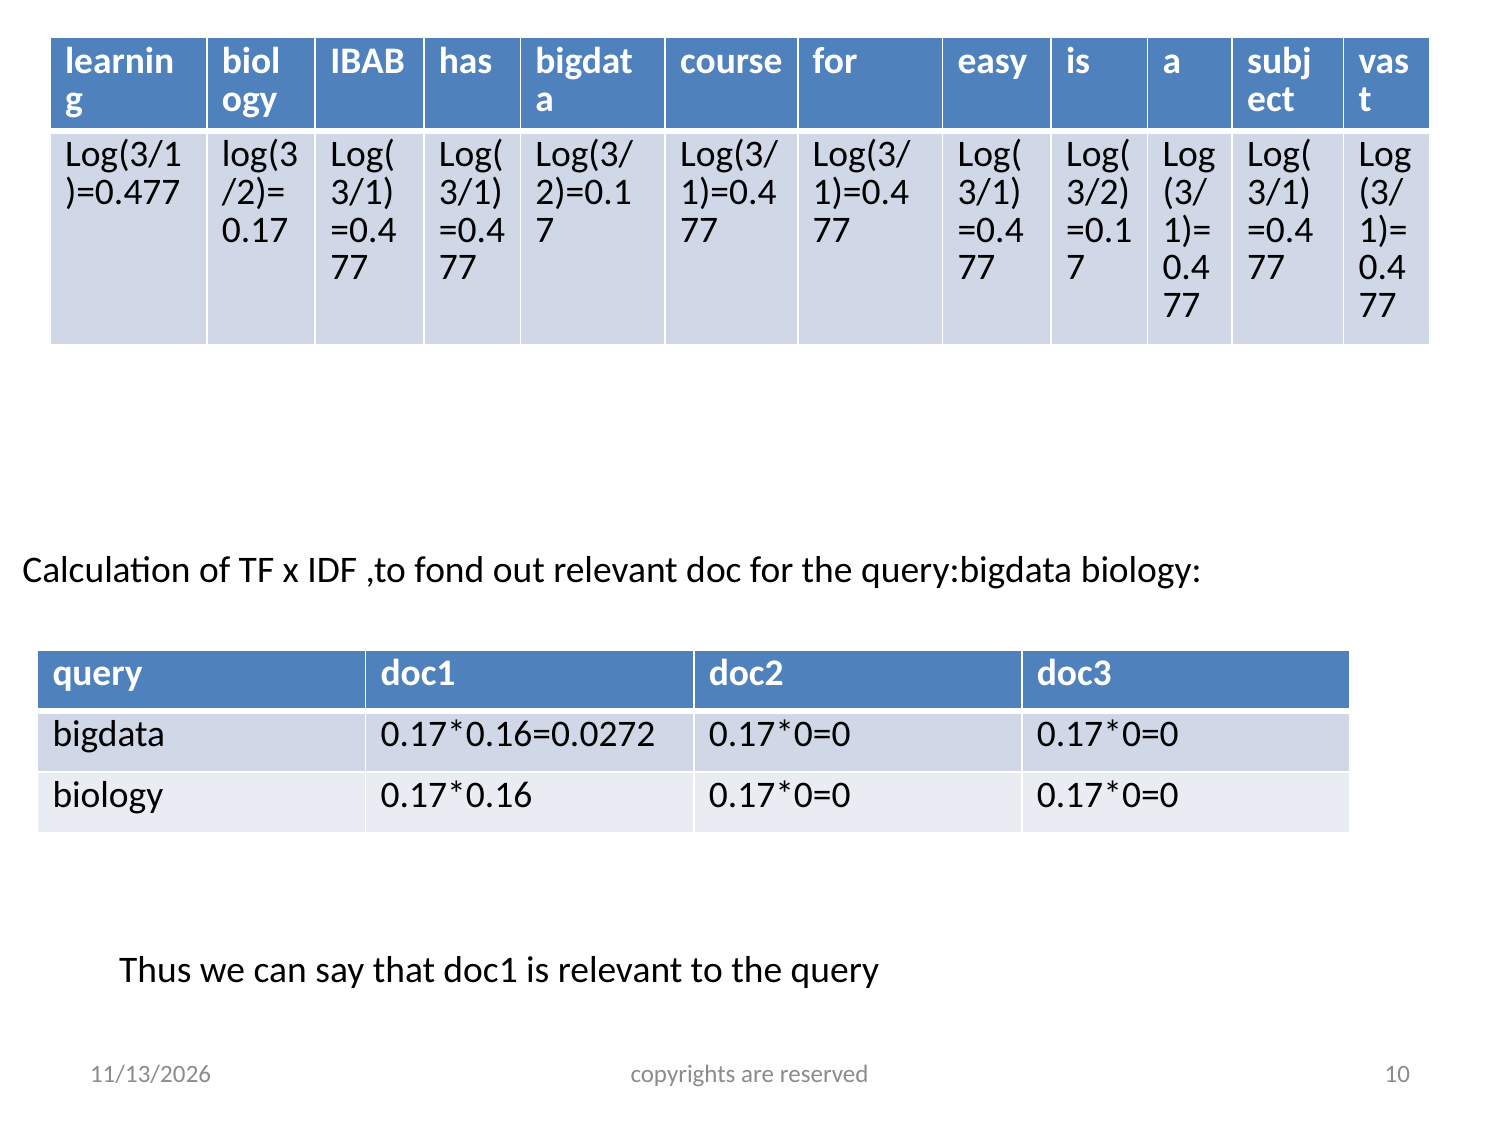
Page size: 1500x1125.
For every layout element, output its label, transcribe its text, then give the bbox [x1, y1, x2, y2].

table_header learning [51, 38, 206, 128]
table_cell Log(3/1)=0.477 [1344, 134, 1429, 344]
table_header a [1148, 38, 1231, 128]
table_cell 0.17*0.16=0.0272 [366, 714, 693, 771]
table_cell 0.17*0=0 [1023, 773, 1349, 832]
table_cell 0.17*0=0 [1023, 714, 1349, 771]
table_header doc2 [695, 651, 1021, 708]
table_cell Log(3/1)=0.477 [1148, 134, 1231, 344]
table_cell Log(3/1)=0.477 [316, 134, 423, 344]
table_cell log(3/2)=0.17 [208, 134, 314, 344]
table_header doc3 [1023, 651, 1349, 708]
text_box Calculation of TF x IDF ,to fond out relevant doc for the query:bigdata biology: [7, 537, 1219, 643]
table_header subject [1233, 38, 1343, 128]
table_cell Log(3/1)=0.477 [666, 134, 797, 344]
table_cell Log(3/1)=0.477 [425, 134, 520, 344]
table_header course [666, 38, 797, 128]
table_cell Log(3/1)=0.477 [799, 134, 942, 344]
table_header is [1052, 38, 1147, 128]
table_header biology [208, 38, 314, 128]
table_cell 0.17*0=0 [695, 773, 1021, 832]
table_header bigdata [521, 38, 664, 128]
table_cell 0.17*0.16 [366, 773, 693, 832]
table_header easy [943, 38, 1050, 128]
table_header IBAB [316, 38, 423, 128]
slide_number 31-Aug-19 [75, 1042, 425, 1103]
table_header for [799, 38, 942, 128]
table_cell bigdata [38, 714, 365, 771]
table_cell Log(3/2)=0.17 [1052, 134, 1147, 344]
table_cell Log(3/1)=0.477 [1233, 134, 1343, 344]
table_header doc1 [366, 651, 693, 708]
table_header vast [1344, 38, 1429, 128]
table_cell Log(3/1)=0.477 [943, 134, 1050, 344]
table_cell biology [38, 773, 365, 832]
text_box Thus we can say that doc1 is relevant to the query [104, 937, 895, 1043]
footer copyrights are reserved [512, 1042, 988, 1103]
slide_number 10 [1074, 1042, 1425, 1103]
table_cell Log(3/1)=0.477 [51, 134, 206, 344]
table_cell Log(3/2)=0.17 [521, 134, 664, 344]
table_header has [425, 38, 520, 128]
table_cell 0.17*0=0 [695, 714, 1021, 771]
table_header query [38, 651, 365, 708]
